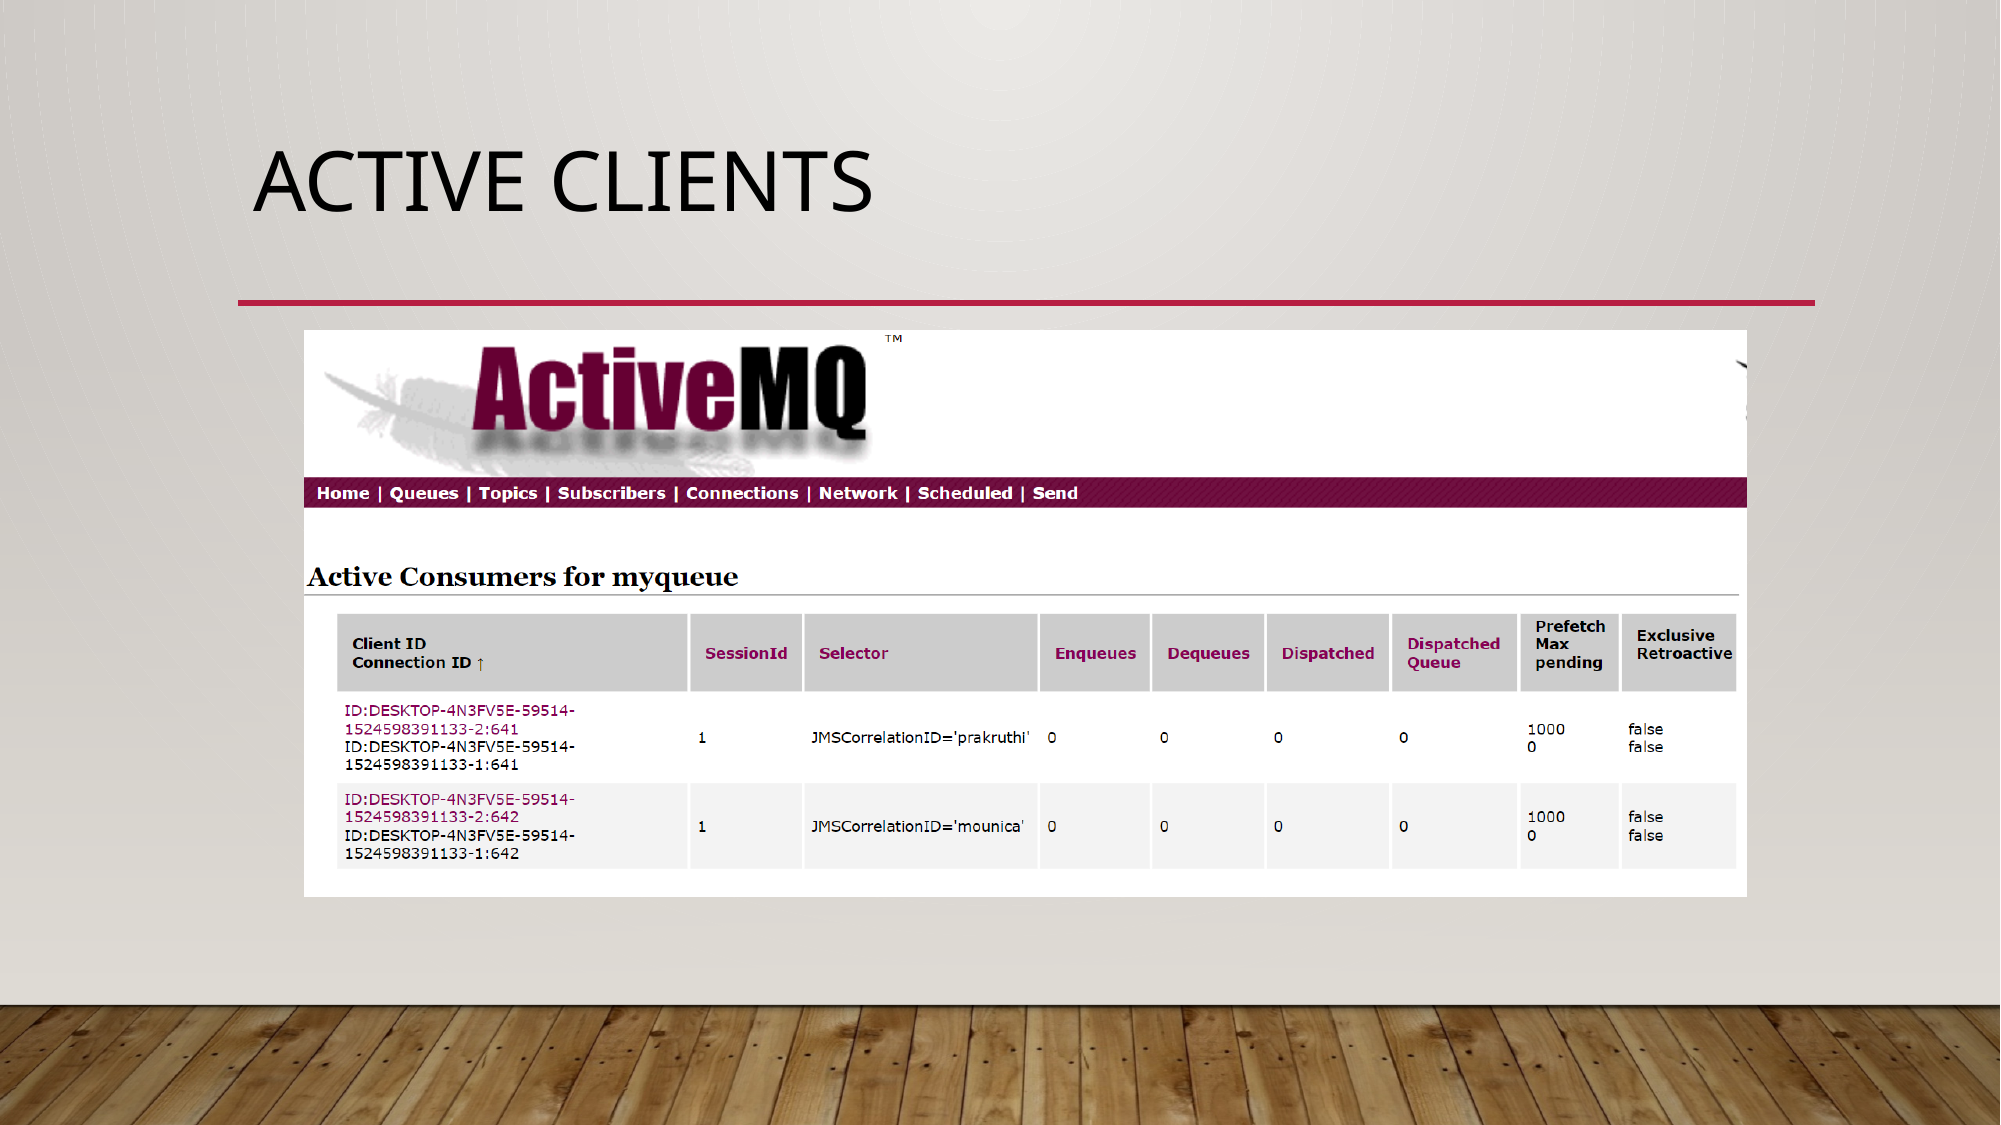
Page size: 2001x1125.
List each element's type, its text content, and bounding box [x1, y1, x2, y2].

title Active clients [238, 131, 1814, 305]
picture [0, 1005, 2000, 1125]
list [304, 330, 1747, 897]
